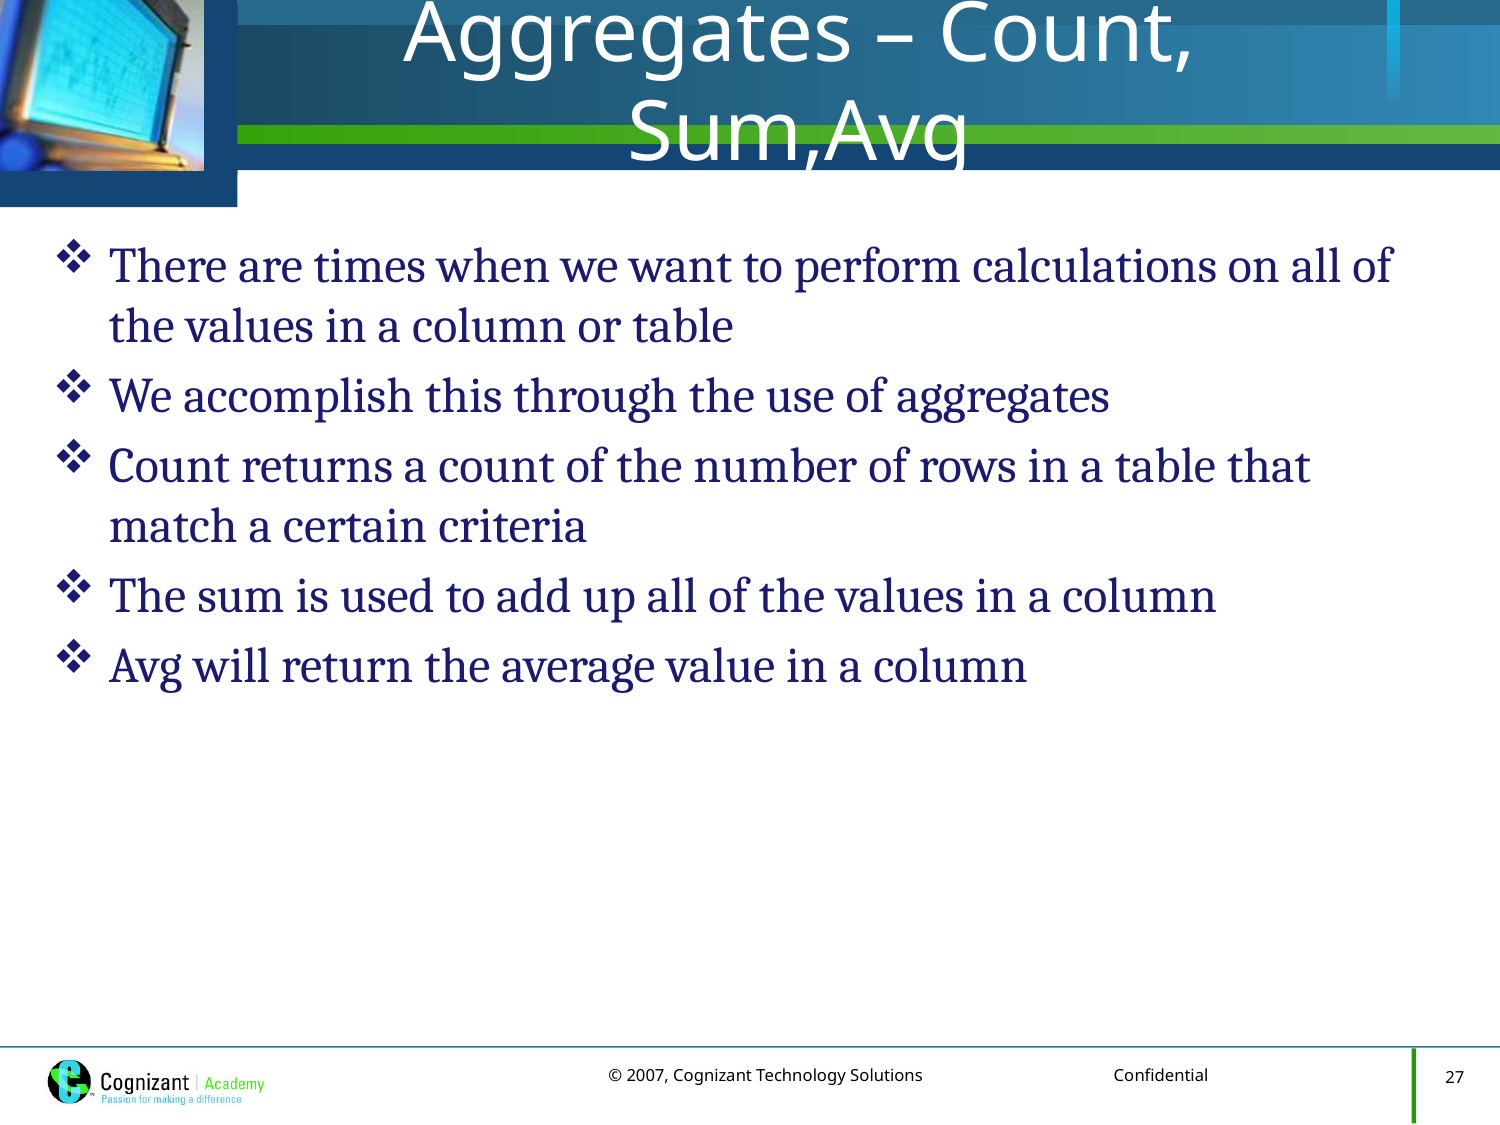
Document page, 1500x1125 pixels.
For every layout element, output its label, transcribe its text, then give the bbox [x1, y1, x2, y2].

picture [0, 0, 204, 171]
title Aggregates – Count, Sum,Avg [237, 33, 1363, 122]
slide_number 27 [1418, 1058, 1492, 1112]
picture [35, 1050, 275, 1119]
list There are times when we want to perform calculations on all of the values in a column or table We accomplish this through the use of aggregates Count returns a count of the number of rows in a table that match a certain criteria The sum is used to add up all of the values in a column Avg will return the average value in a column [37, 224, 1463, 1037]
